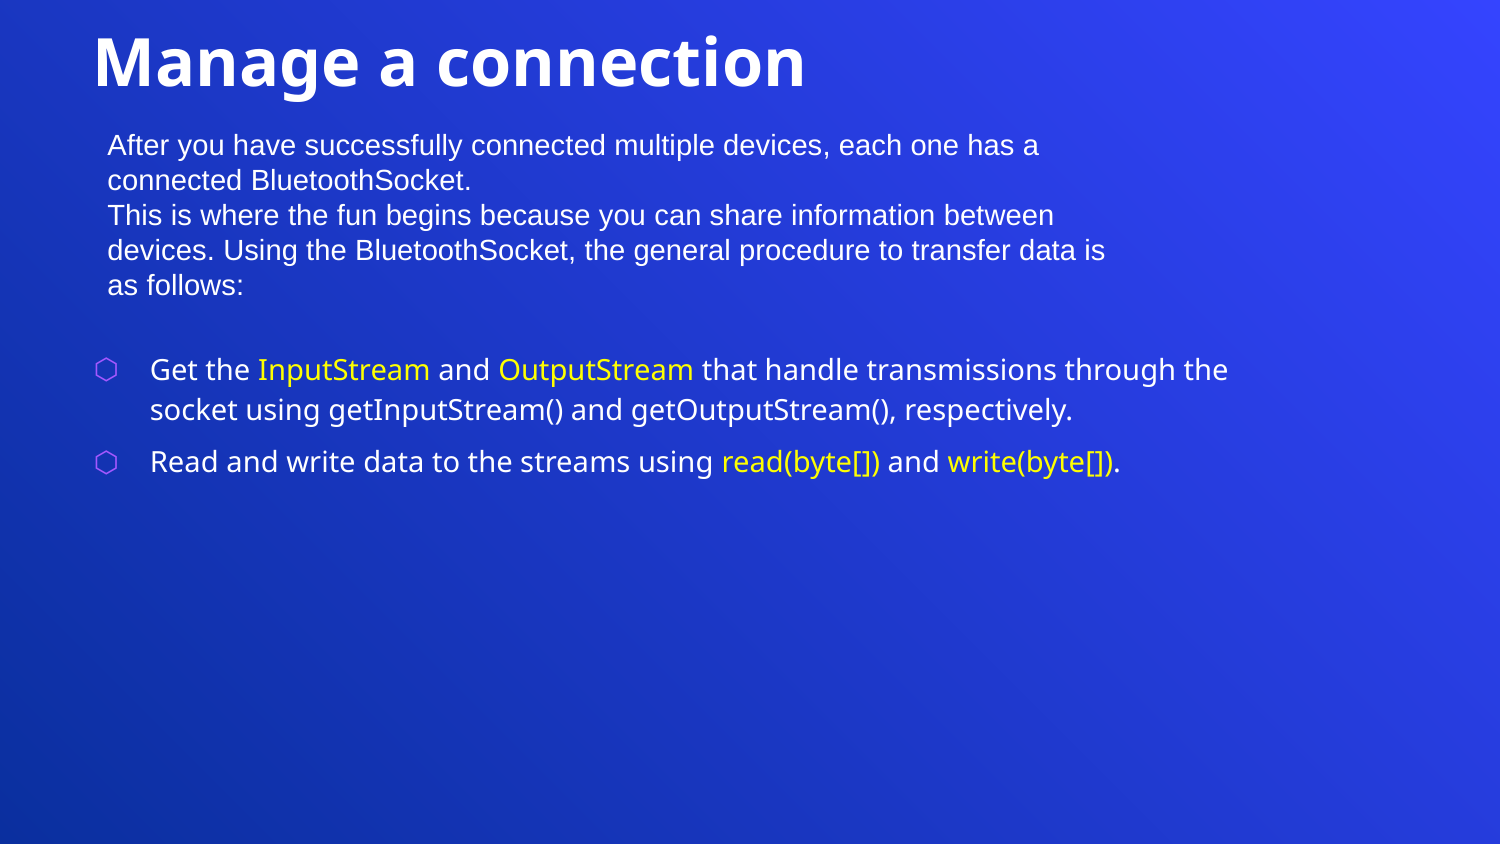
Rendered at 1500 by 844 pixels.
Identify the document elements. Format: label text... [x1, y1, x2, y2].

text_box After you have successfully connected multiple devices, each one has a connected BluetoothSocket. This is where the fun begins because you can share information between devices. Using the BluetoothSocket, the general procedure to transfer data is as follows: [92, 119, 1151, 309]
list Get the InputStream and OutputStream that handle transmissions through the socket using getInputStream() and getOutputStream(), respectively. Read and write data to the streams using read(byte[]) and write(byte[]). [74, 345, 1267, 570]
title Manage a connection [92, 18, 1080, 100]
